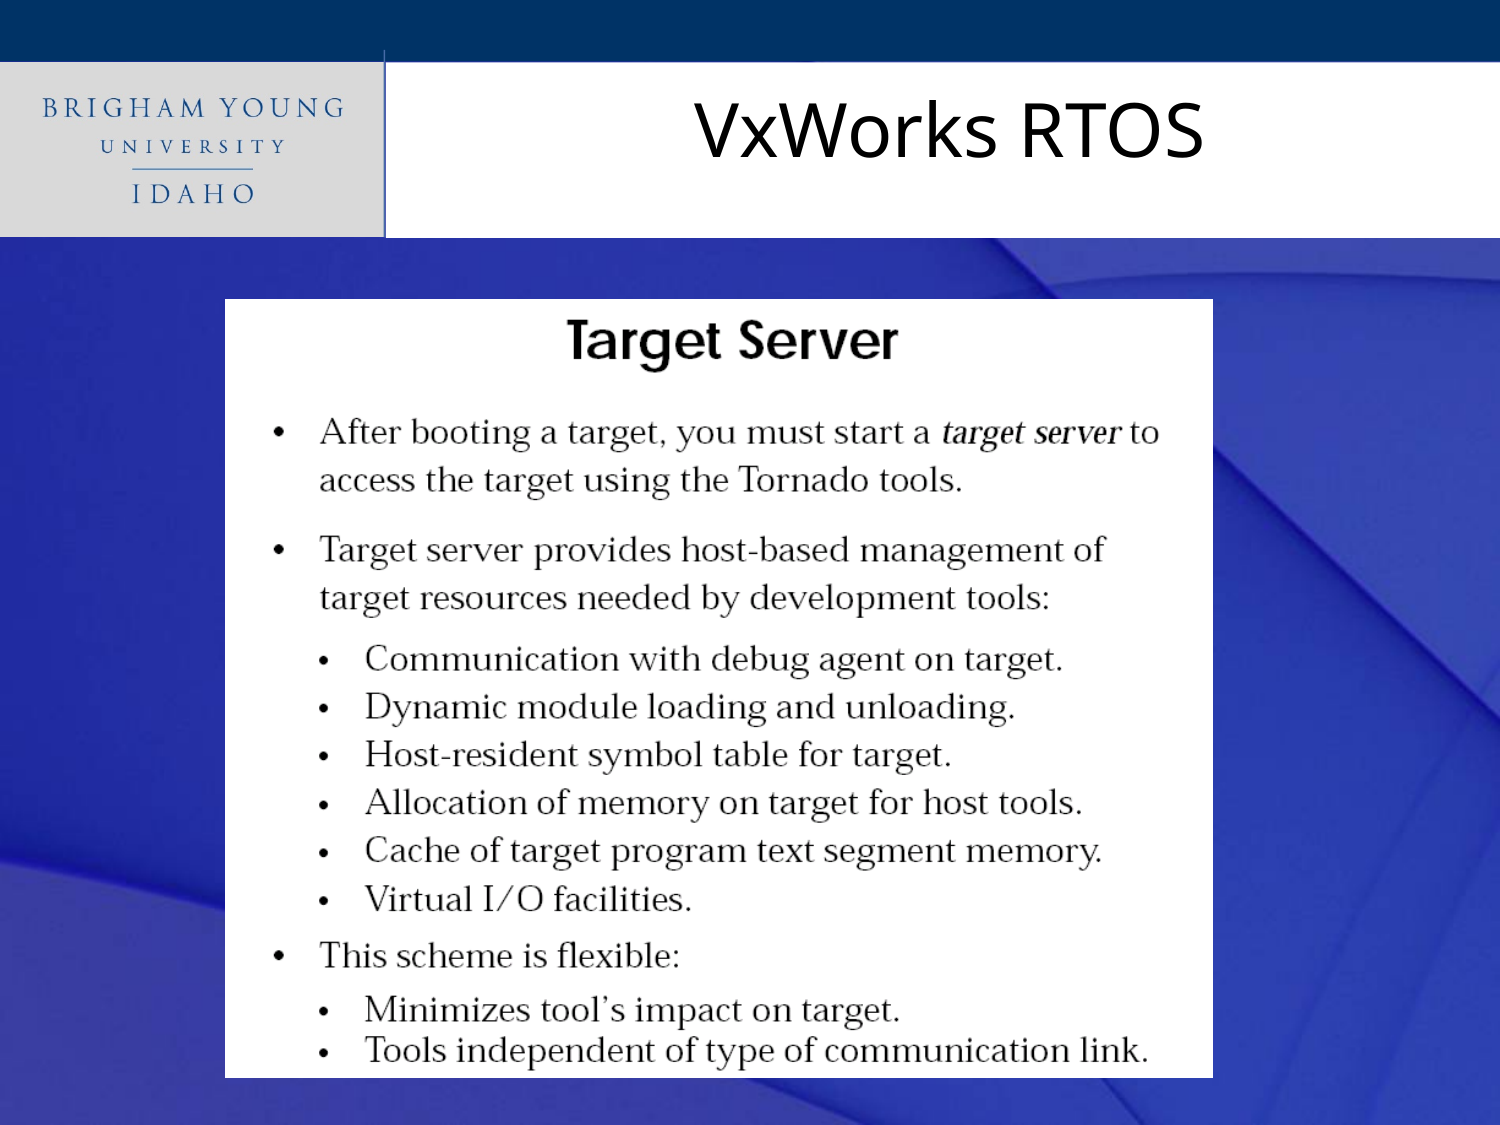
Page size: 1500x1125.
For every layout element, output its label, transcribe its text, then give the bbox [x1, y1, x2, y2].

text_box VxWorks RTOS [399, 74, 1500, 233]
picture [0, 62, 1500, 1125]
